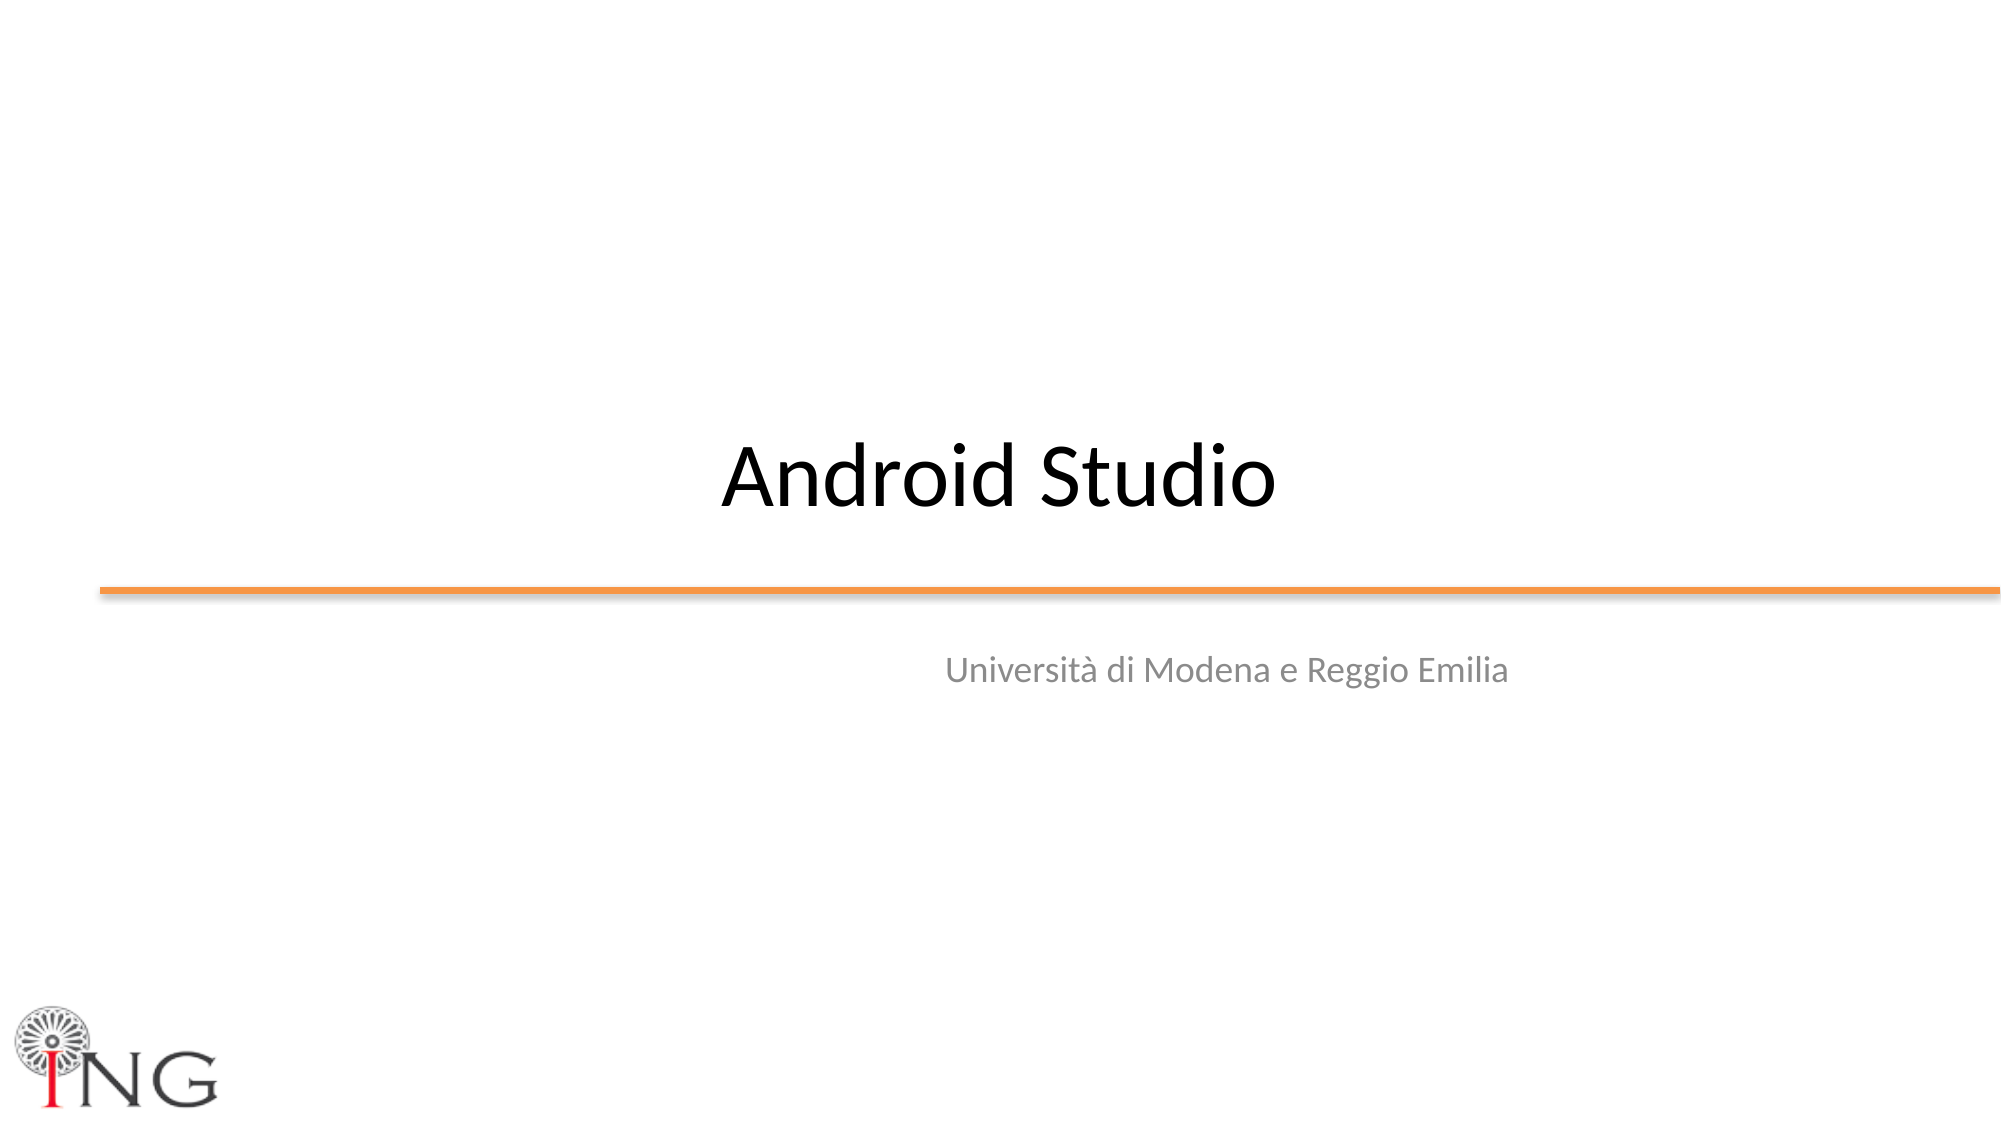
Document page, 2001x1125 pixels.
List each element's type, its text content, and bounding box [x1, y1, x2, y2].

picture [0, 987, 244, 1125]
title Android Studio [150, 349, 1850, 591]
subtitle Università di Modena e Reggio Emilia [474, 637, 1525, 925]
